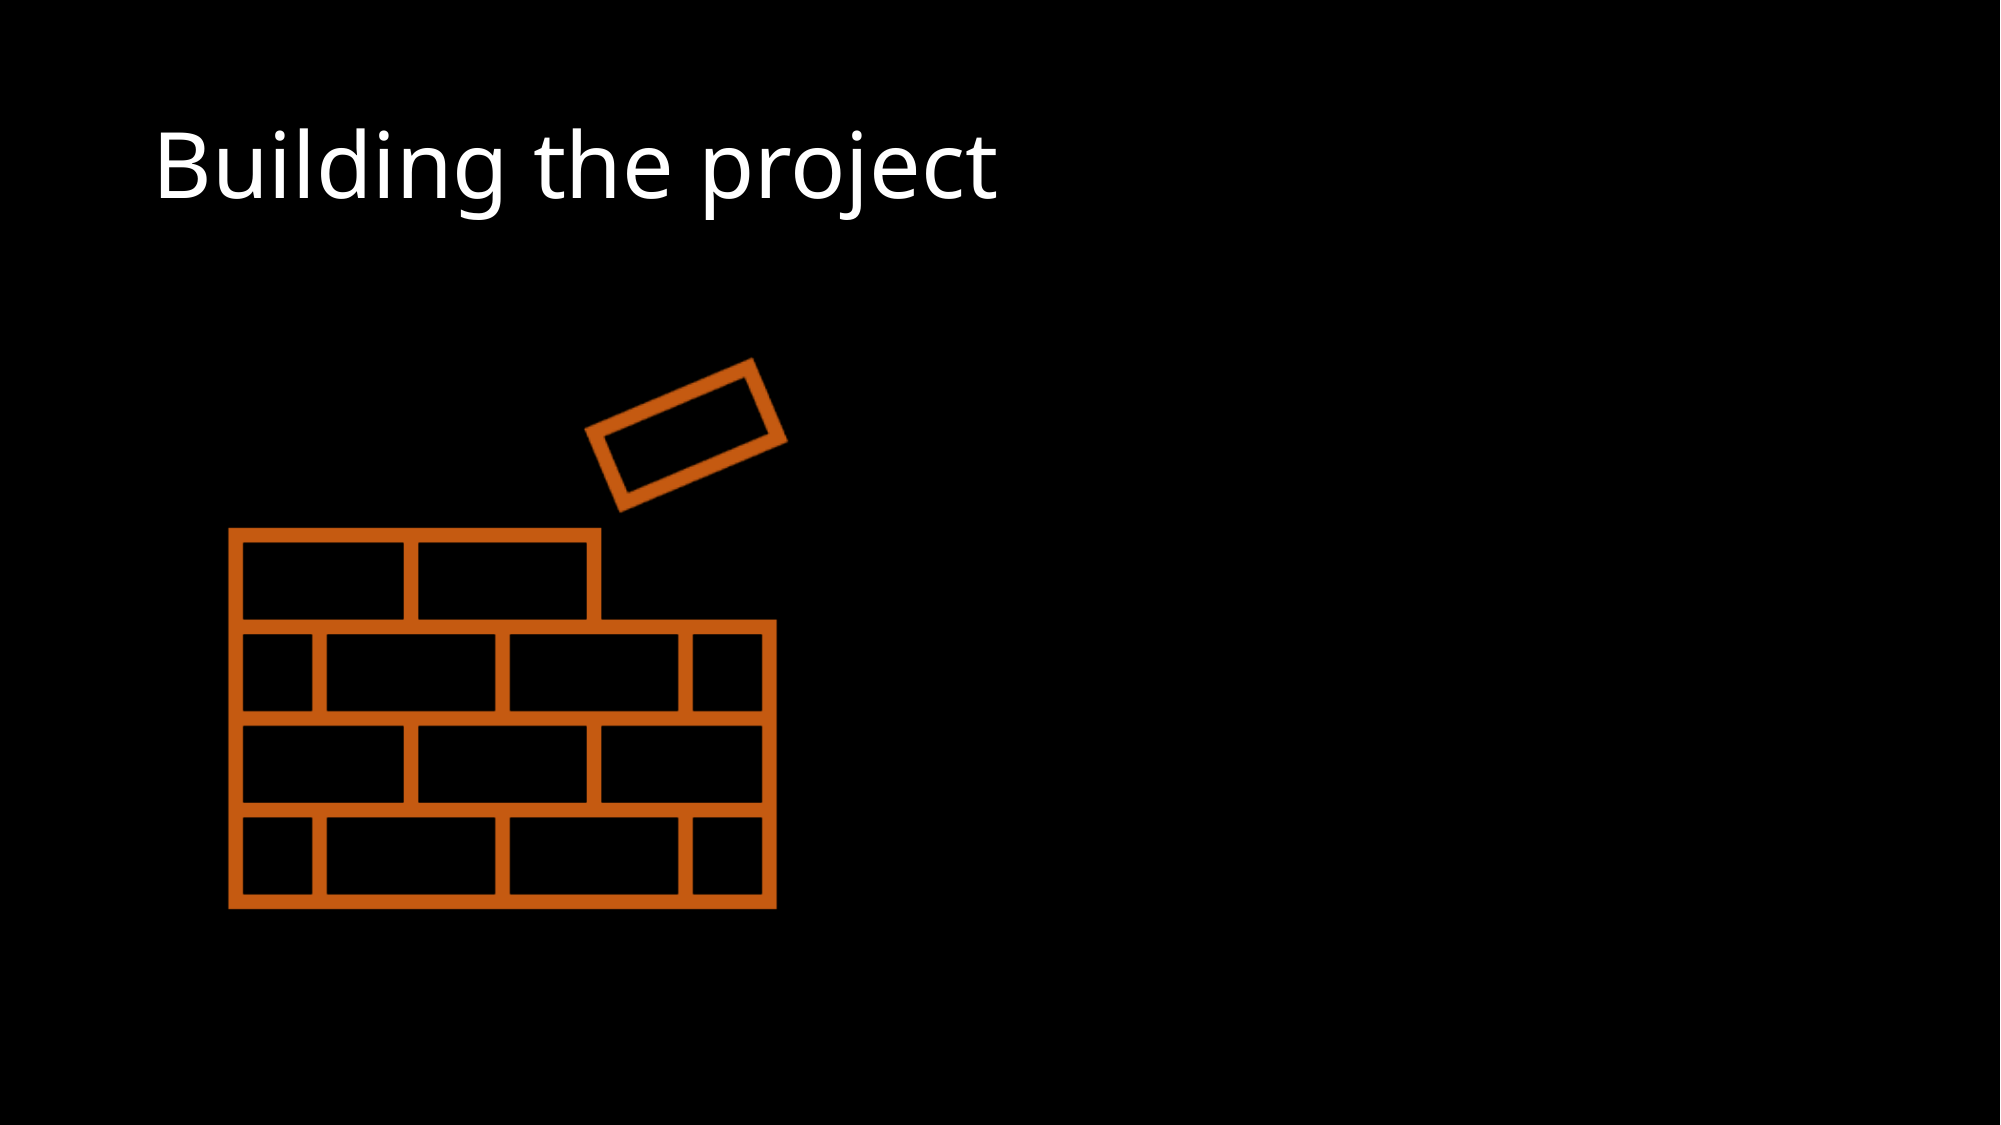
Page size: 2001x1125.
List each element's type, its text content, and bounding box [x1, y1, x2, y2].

picture [137, 299, 869, 1032]
title Building the project [137, 59, 1863, 278]
